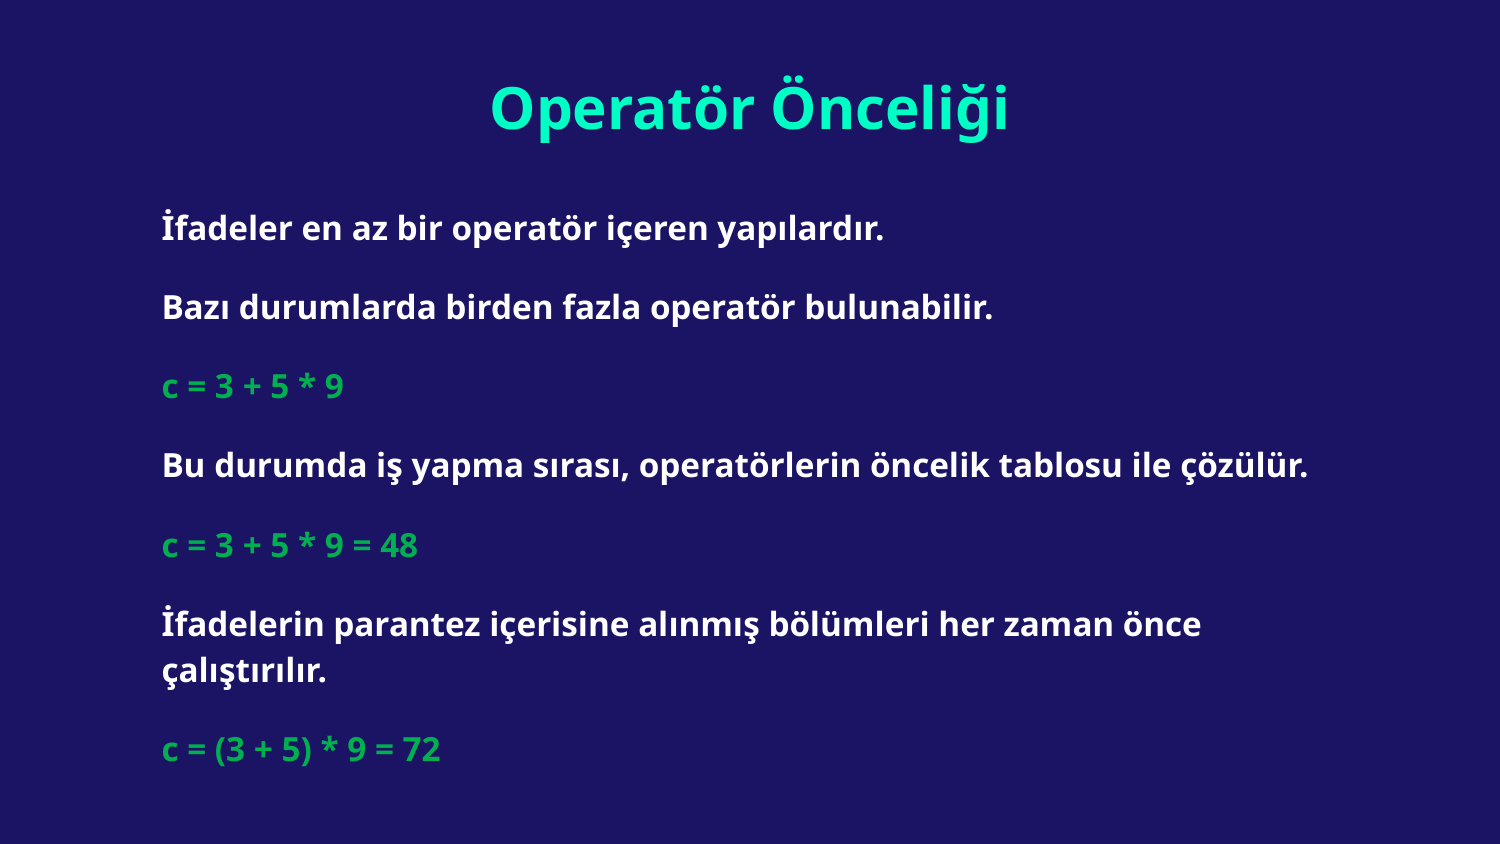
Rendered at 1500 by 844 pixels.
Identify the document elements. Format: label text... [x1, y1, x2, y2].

title Operatör Önceliği [0, 56, 1500, 166]
text_box İfadeler en az bir operatör içeren yapılardır. Bazı durumlarda birden fazla operatör bulunabilir. c = 3 + 5 * 9 Bu durumda iş yapma sırası, operatörlerin öncelik tablosu ile çözülür. c = 3 + 5 * 9 = 48 İfadelerin parantez içerisine alınmış bölümleri her zaman önce çalıştırılır. c = (3 + 5) * 9 = 72 [123, 186, 1390, 681]
